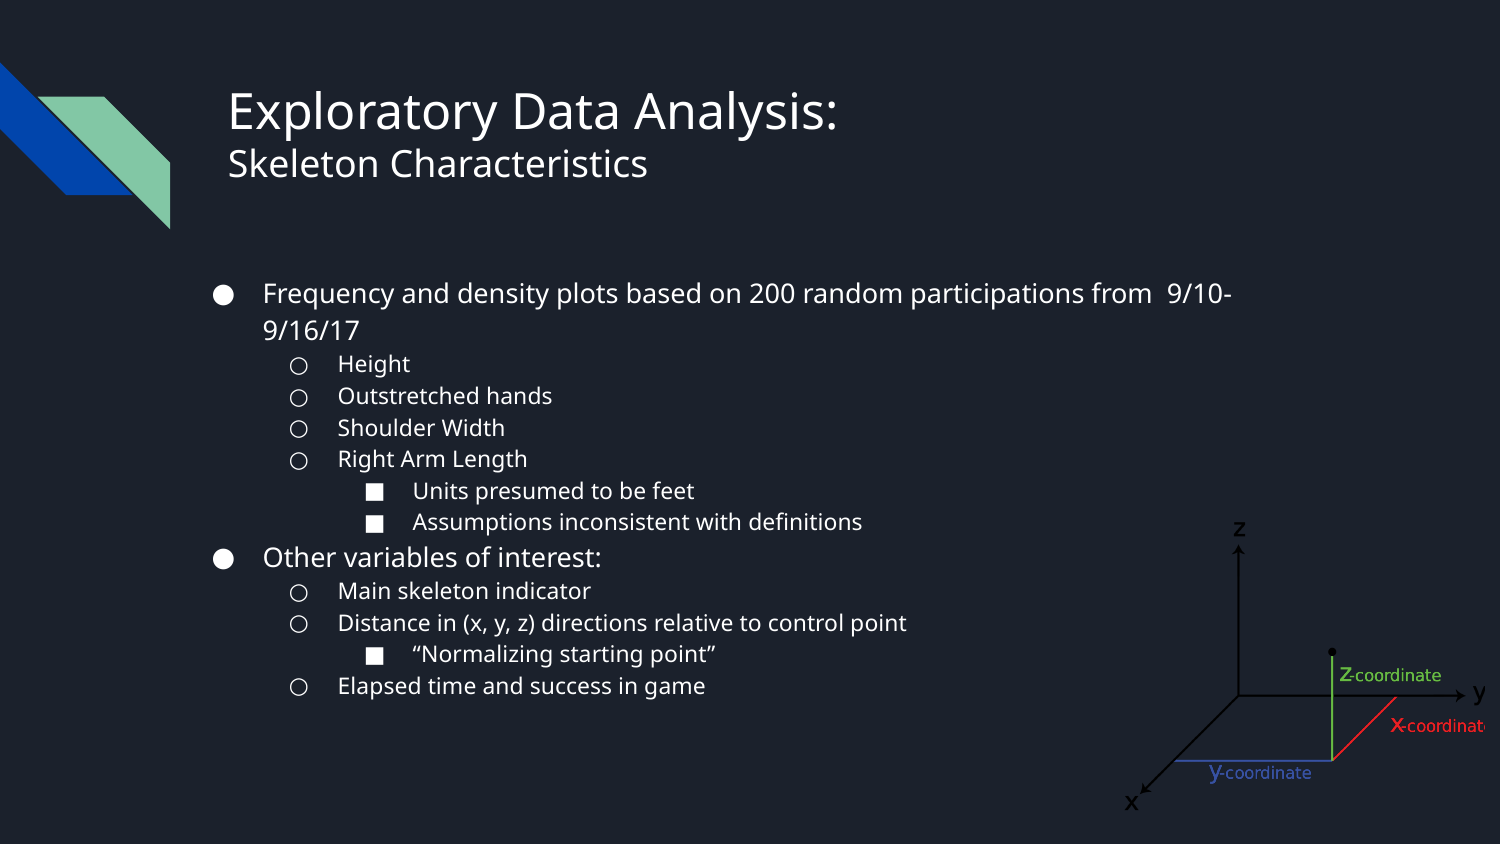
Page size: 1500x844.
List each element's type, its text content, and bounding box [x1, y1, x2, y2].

picture [1124, 515, 1486, 818]
title Exploratory Data Analysis: Skeleton Characteristics [212, 64, 1368, 215]
list Frequency and density plots based on 200 random participations from 9/10-9/16/17 Height Outstretched hands Shoulder Width Right Arm Length Units presumed to be feet Assumptions inconsistent with definitions Other variables of interest: Main skeleton indicator Distance in (x, y, z) directions relative to control point “Normalizing starting point” Elapsed time and success in game [172, 190, 1328, 669]
